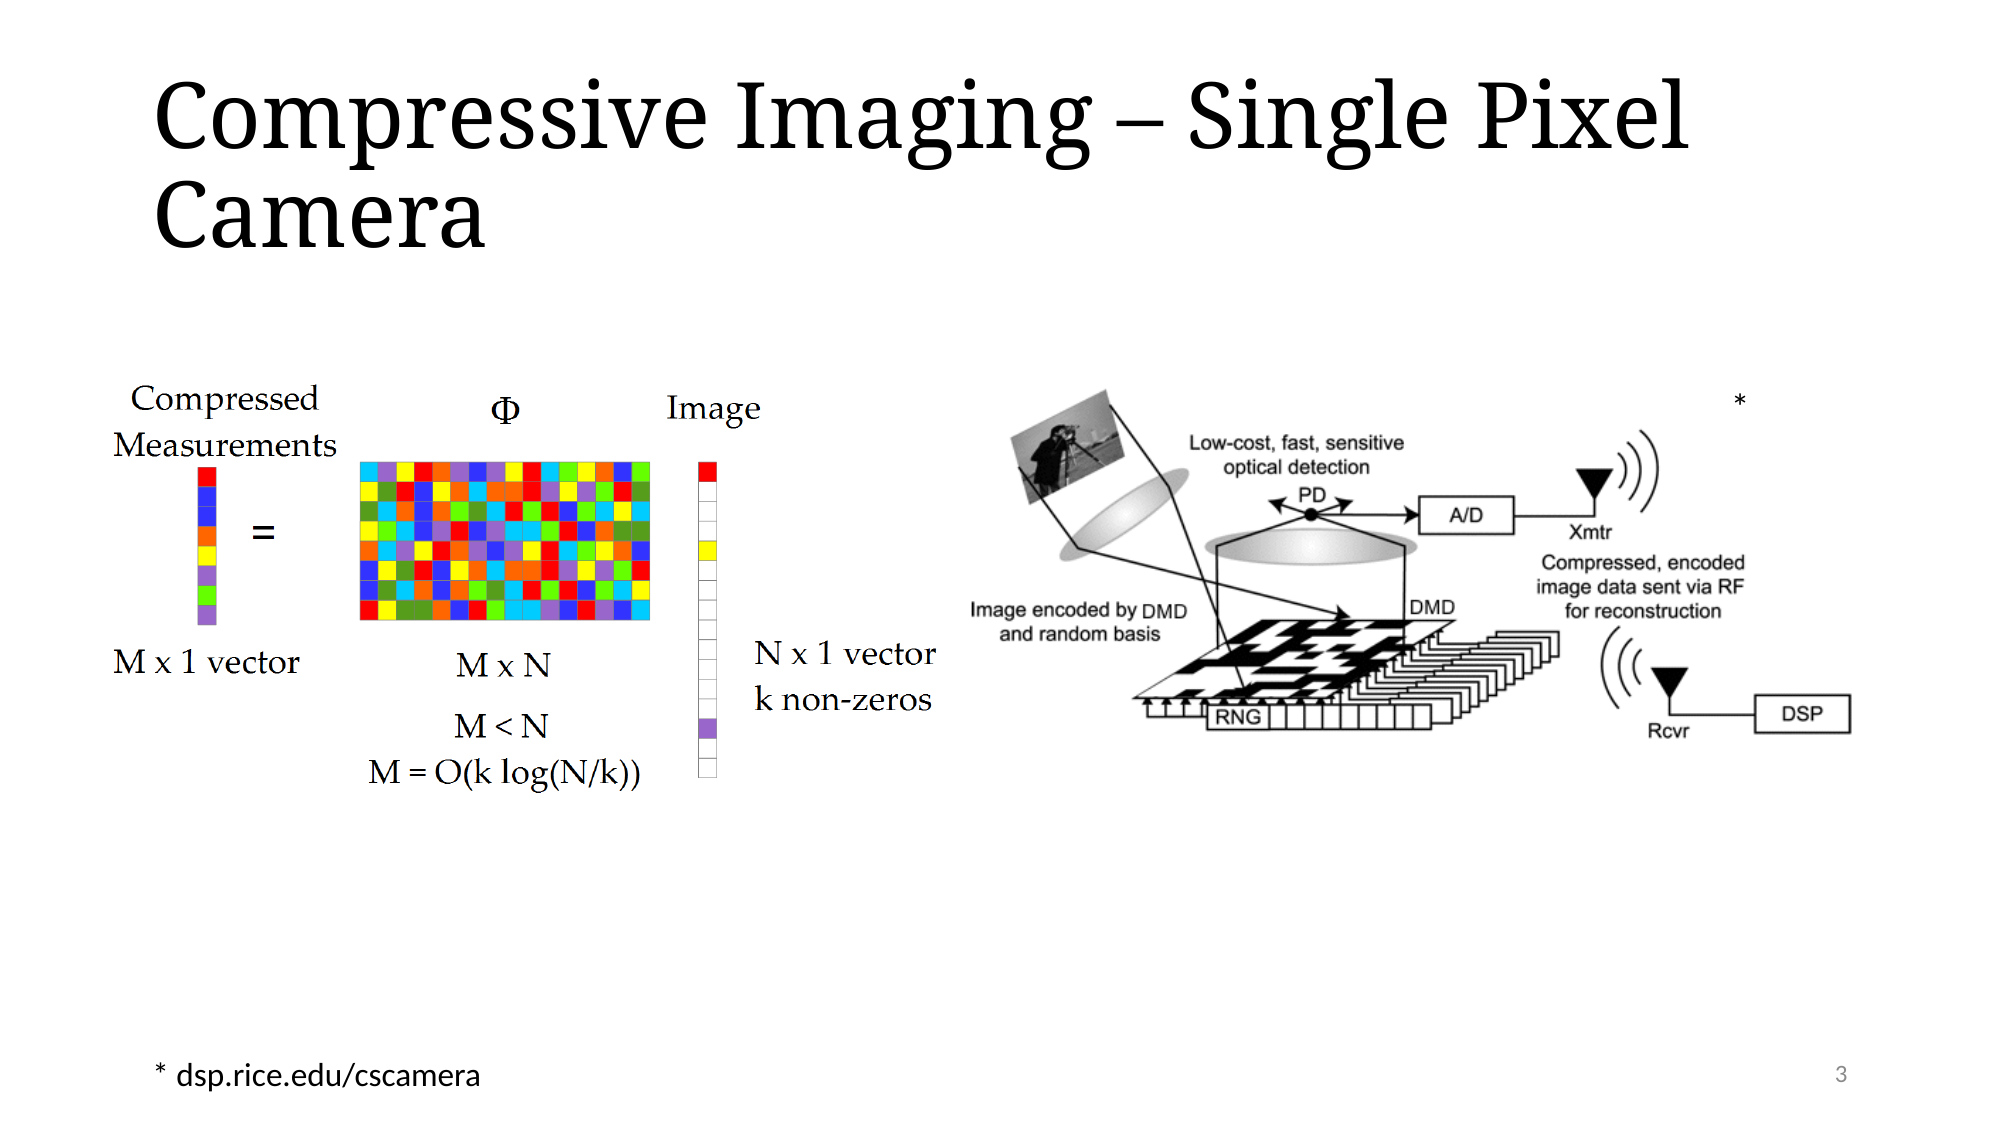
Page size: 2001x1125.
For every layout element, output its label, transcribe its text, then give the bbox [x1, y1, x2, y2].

title Compressive Imaging – Single Pixel Camera [137, 59, 1863, 278]
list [962, 375, 1863, 763]
picture [90, 375, 946, 806]
footer * dsp.rice.edu/cscamera [137, 1042, 813, 1103]
slide_number 3 [1412, 1042, 1863, 1103]
